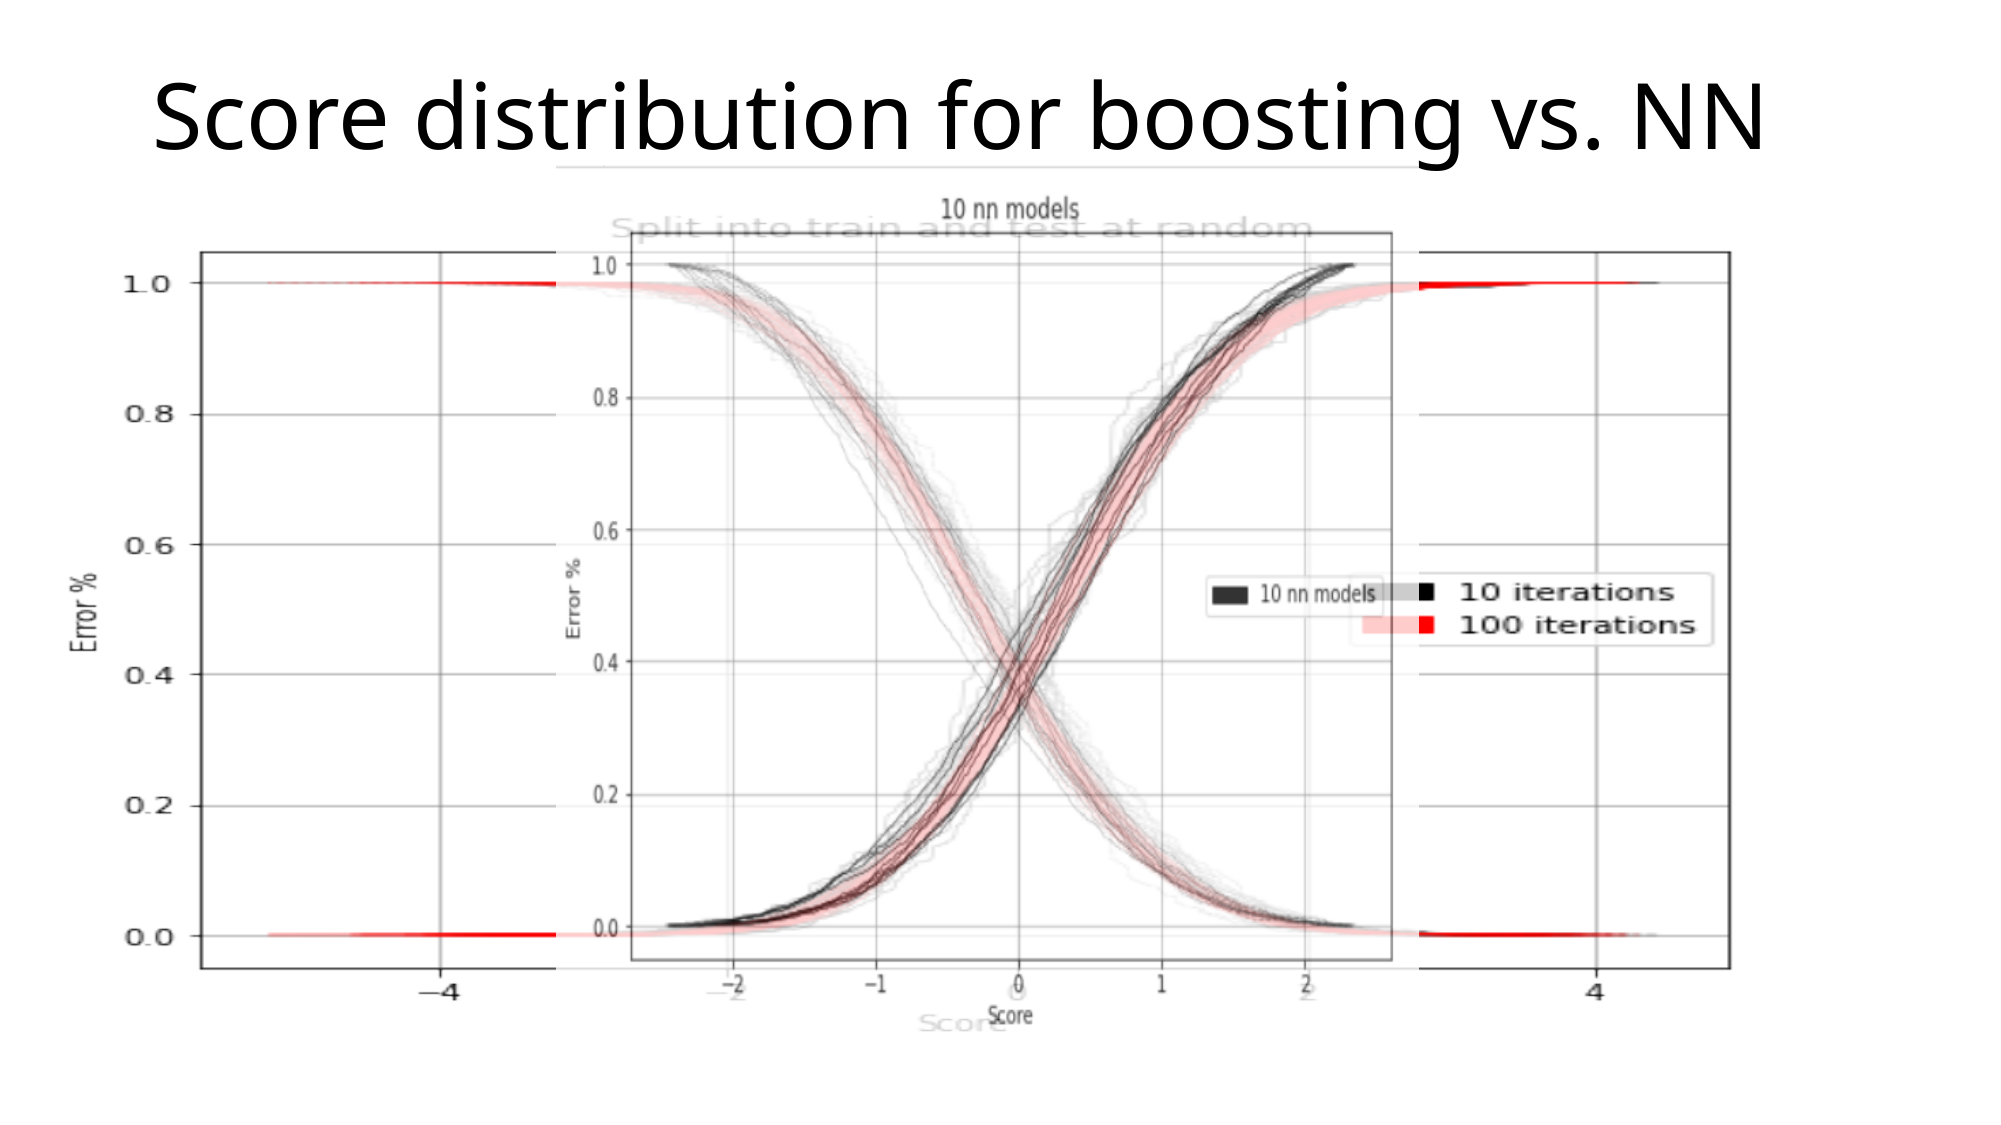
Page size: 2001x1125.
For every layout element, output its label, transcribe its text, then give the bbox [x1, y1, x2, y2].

picture [50, 165, 1750, 1052]
title Score distribution for boosting vs. NN [137, 59, 1863, 181]
